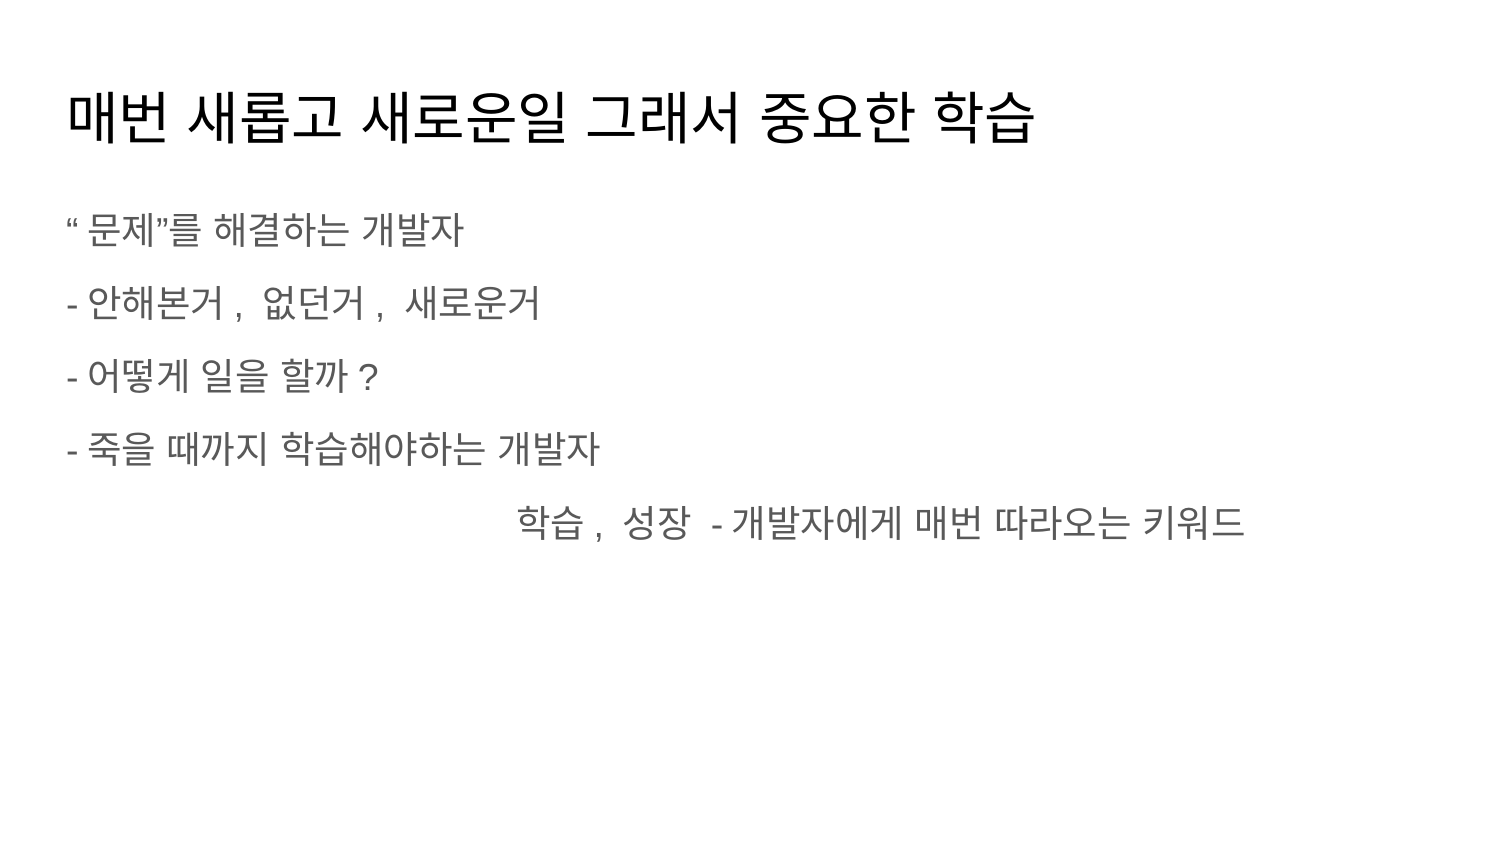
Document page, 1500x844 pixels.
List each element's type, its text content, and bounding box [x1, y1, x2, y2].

title 매번 새롭고 새로운일 그래서 중요한 학습 [51, 72, 1449, 167]
list “문제”를 해결하는 개발자 -안해본거, 없던거, 새로운거 -어떻게 일을 할까? -죽을 때까지 학습해야하는 개발자 학습, 성장 -개발자에게 매번 따라오는 키워드 [51, 189, 1449, 750]
